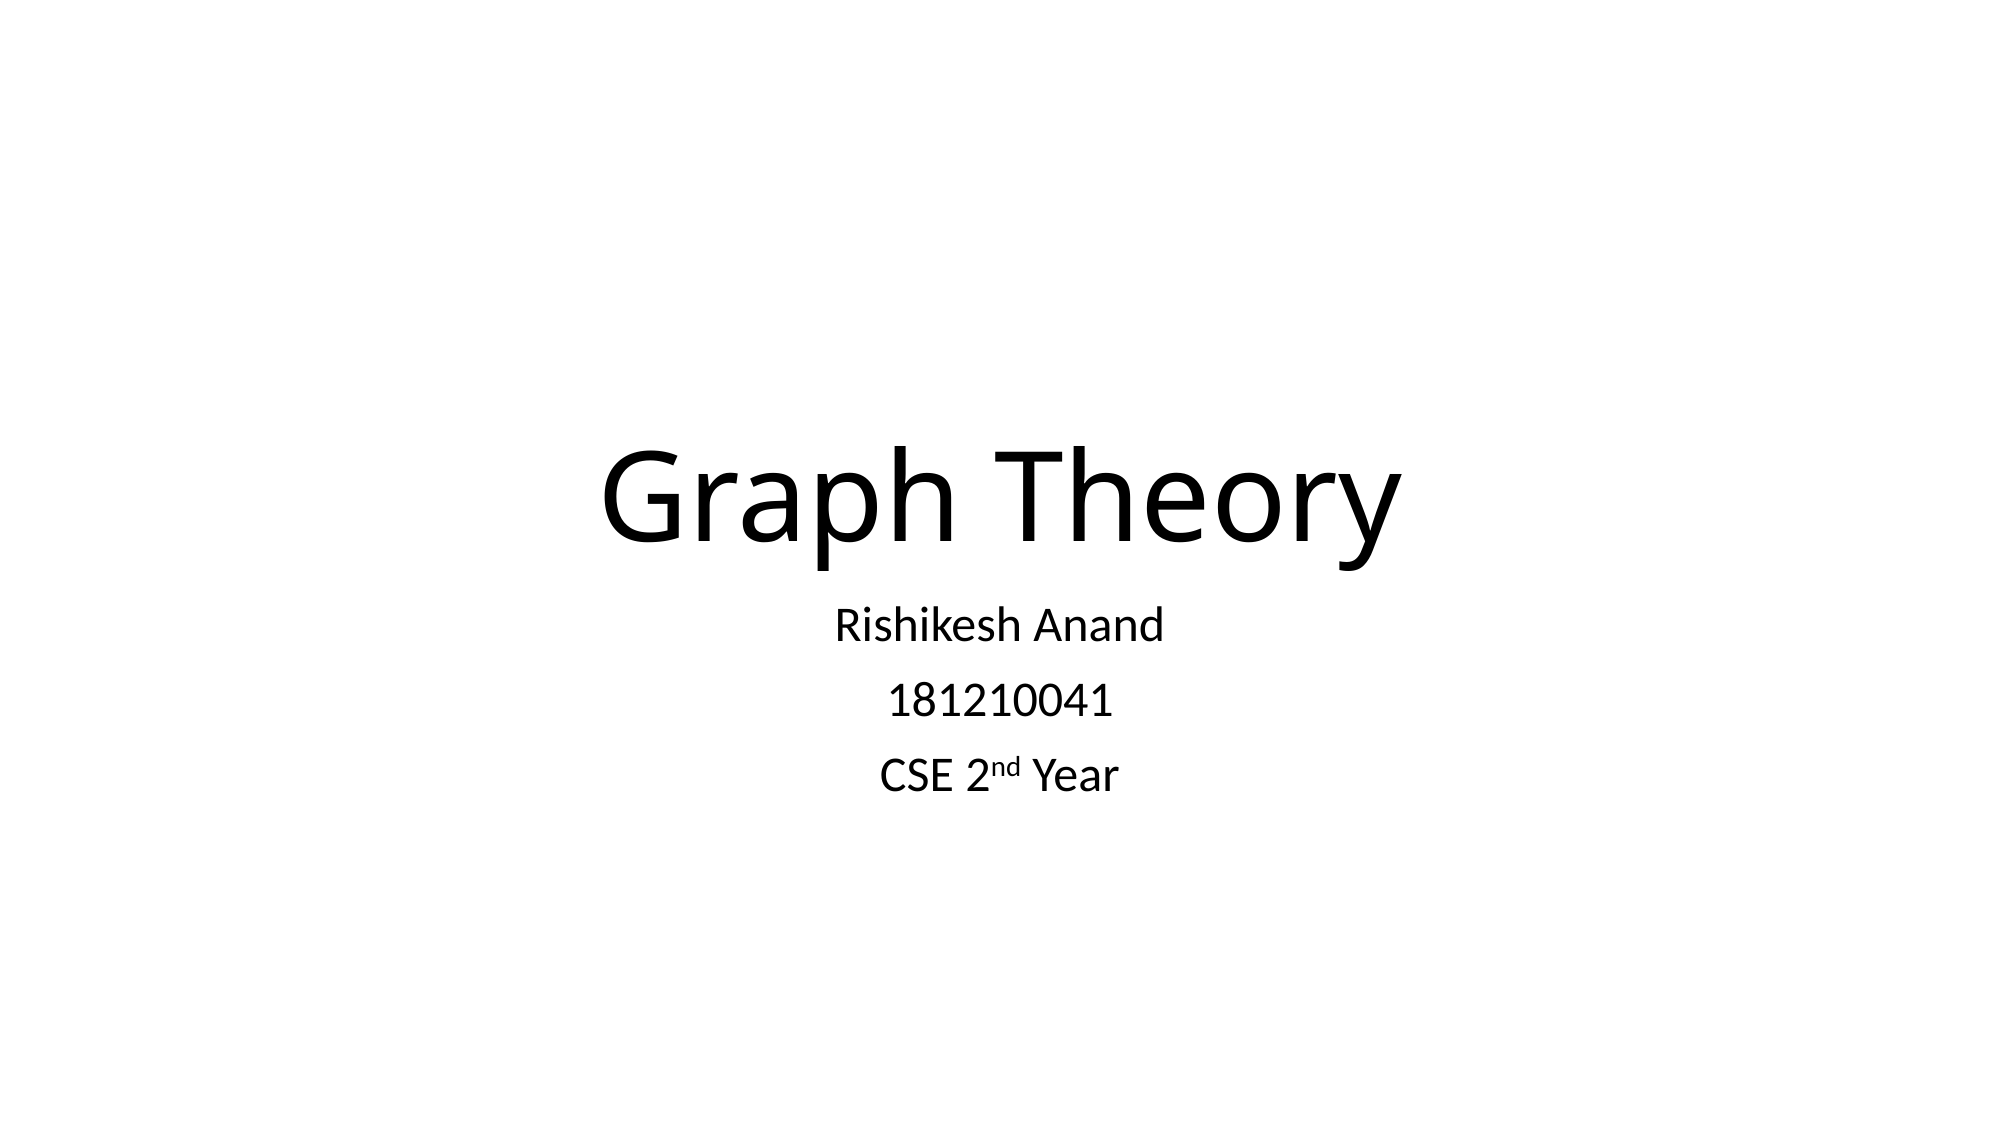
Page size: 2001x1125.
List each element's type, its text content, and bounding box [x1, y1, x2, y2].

title Graph Theory [249, 184, 1750, 576]
subtitle Rishikesh Anand 181210041 CSE 2nd Year [249, 590, 1750, 863]
